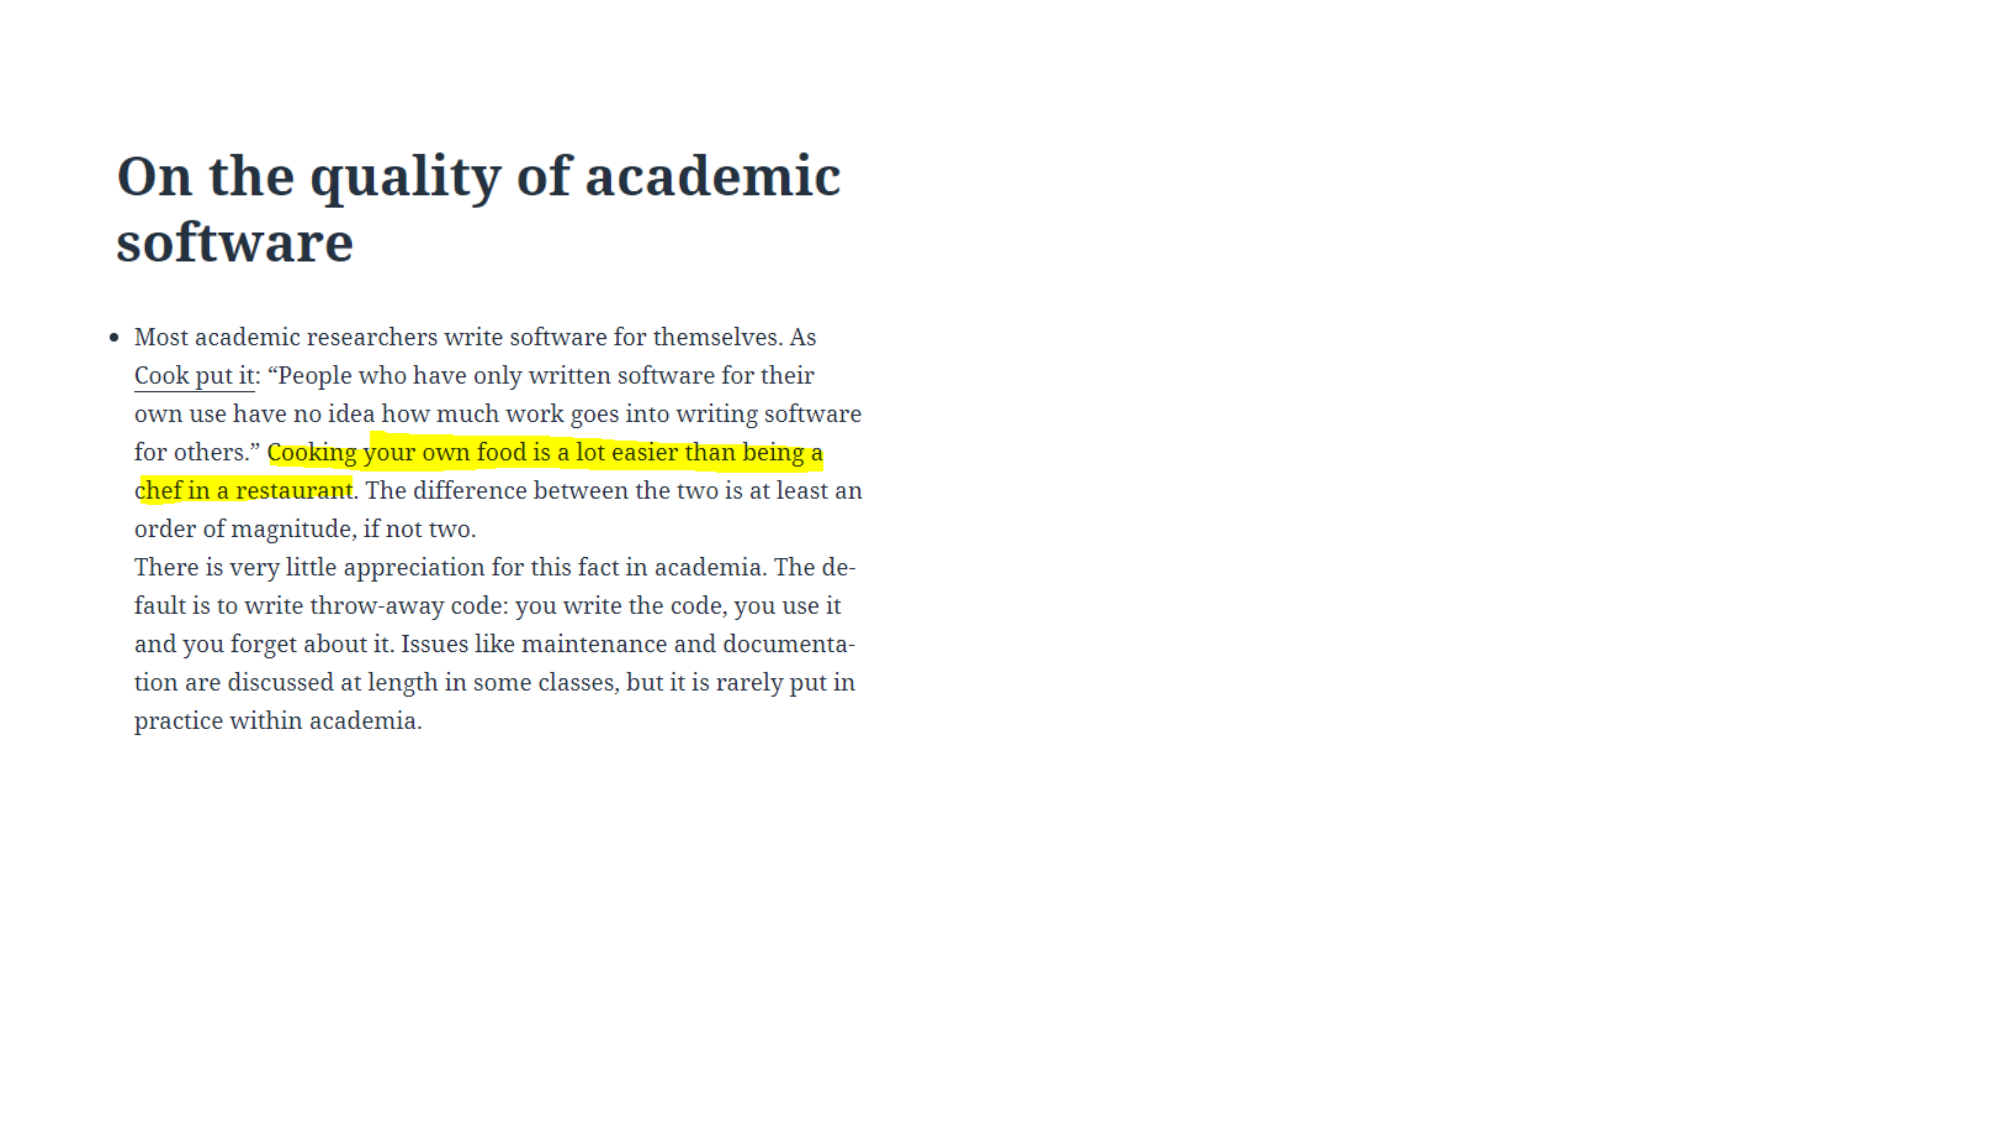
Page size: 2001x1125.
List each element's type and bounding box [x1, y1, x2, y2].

text_box [82, 121, 895, 755]
